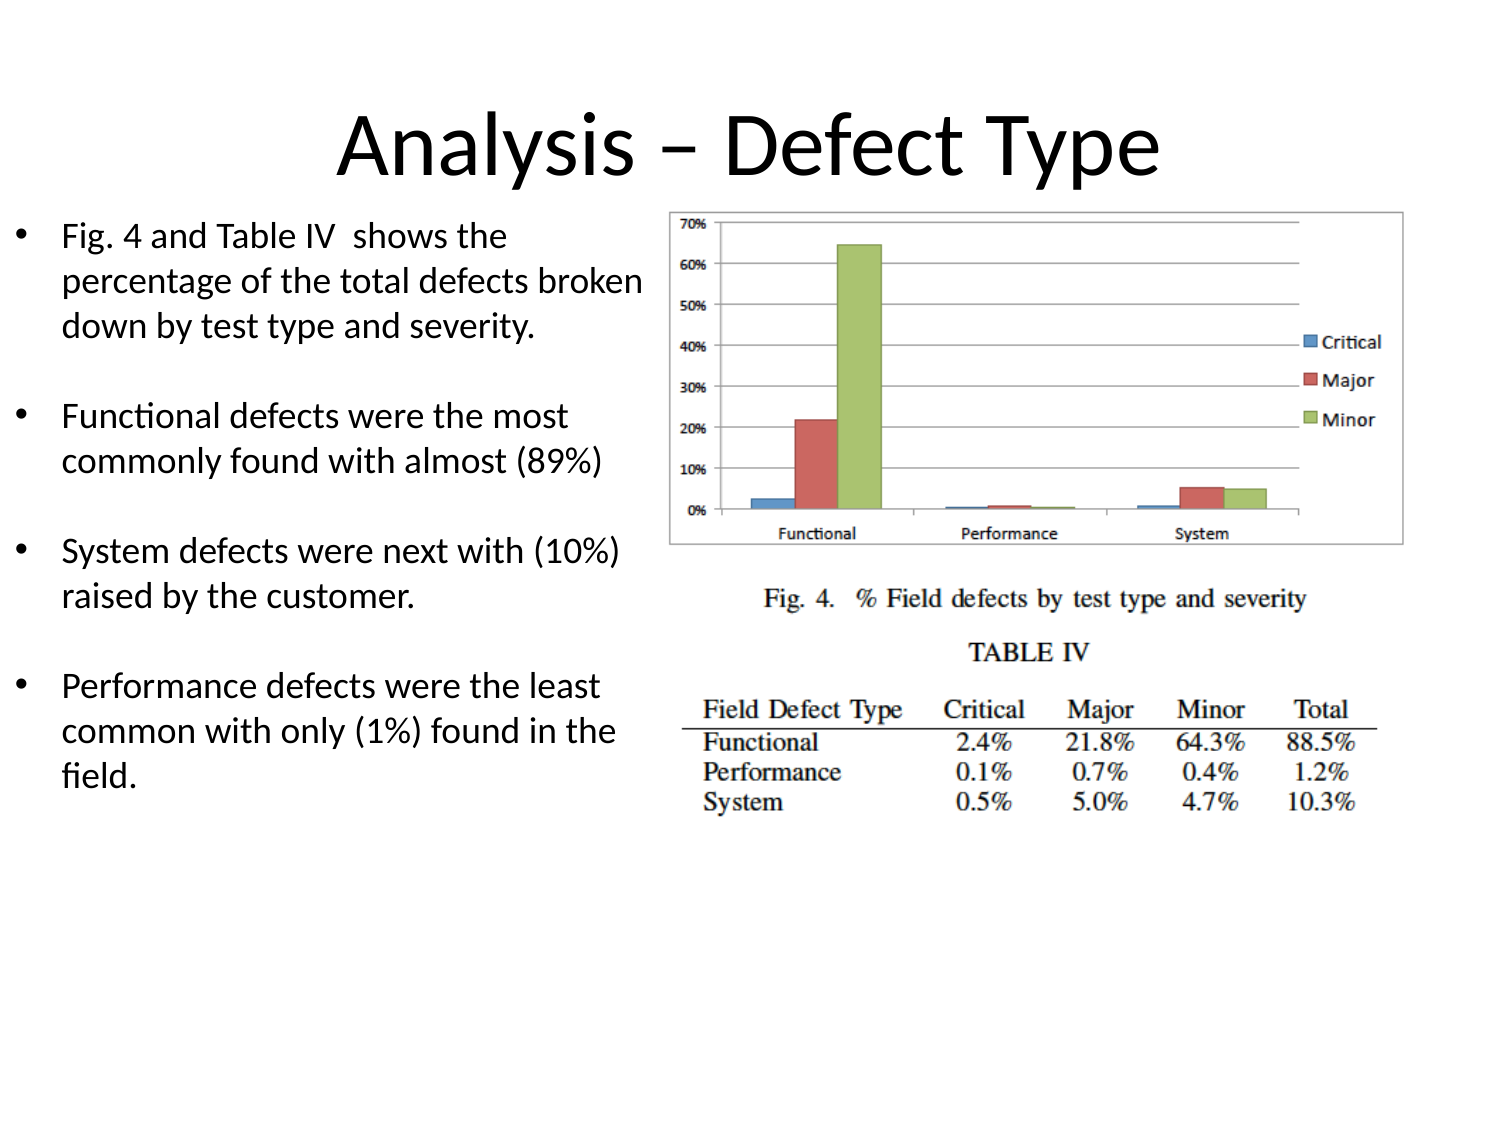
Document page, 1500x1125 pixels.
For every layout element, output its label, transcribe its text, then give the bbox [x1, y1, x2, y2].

text_box Fig. 4 and Table IV shows the percentage of the total defects broken down by test type and severity. Functional defects were the most commonly found with almost (89%) System defects were next with (10%) raised by the customer. Performance defects were the least common with only (1%) found in the field. [0, 203, 675, 1073]
picture [658, 195, 1426, 832]
title Analysis – Defect Type [75, 45, 1425, 203]
